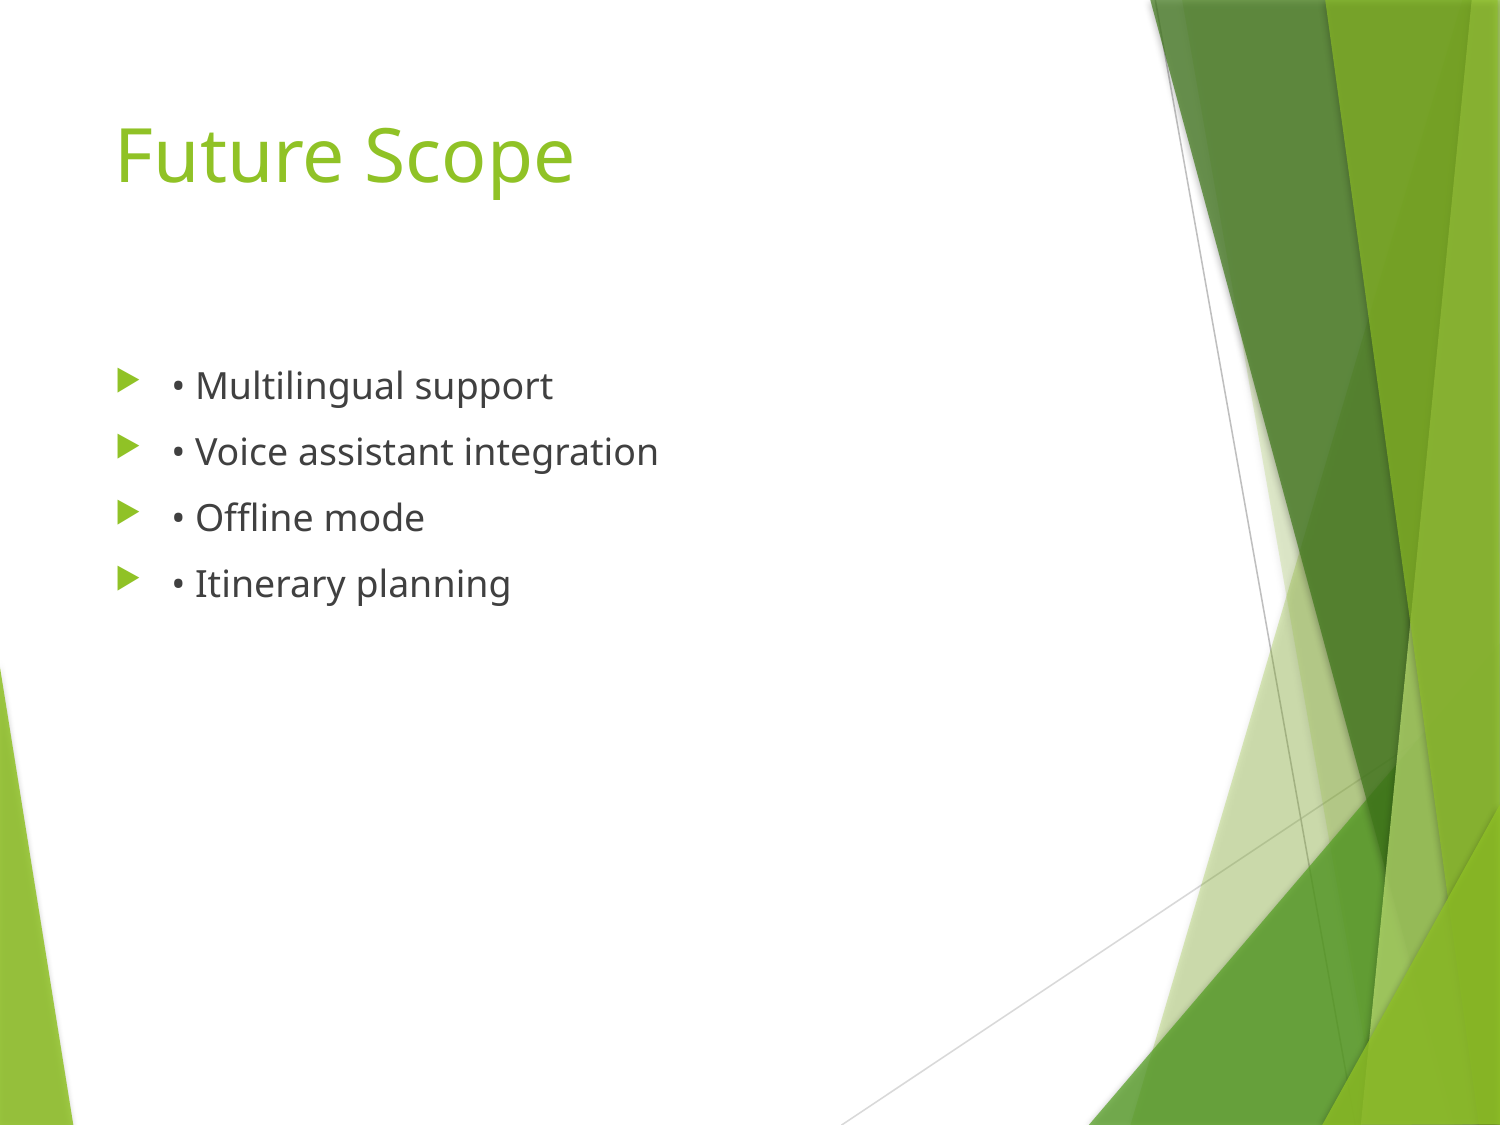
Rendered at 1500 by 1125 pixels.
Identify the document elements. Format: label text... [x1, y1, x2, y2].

title Future Scope [99, 99, 1142, 317]
list • Multilingual support • Voice assistant integration • Offline mode • Itinerary planning [99, 354, 1142, 992]
